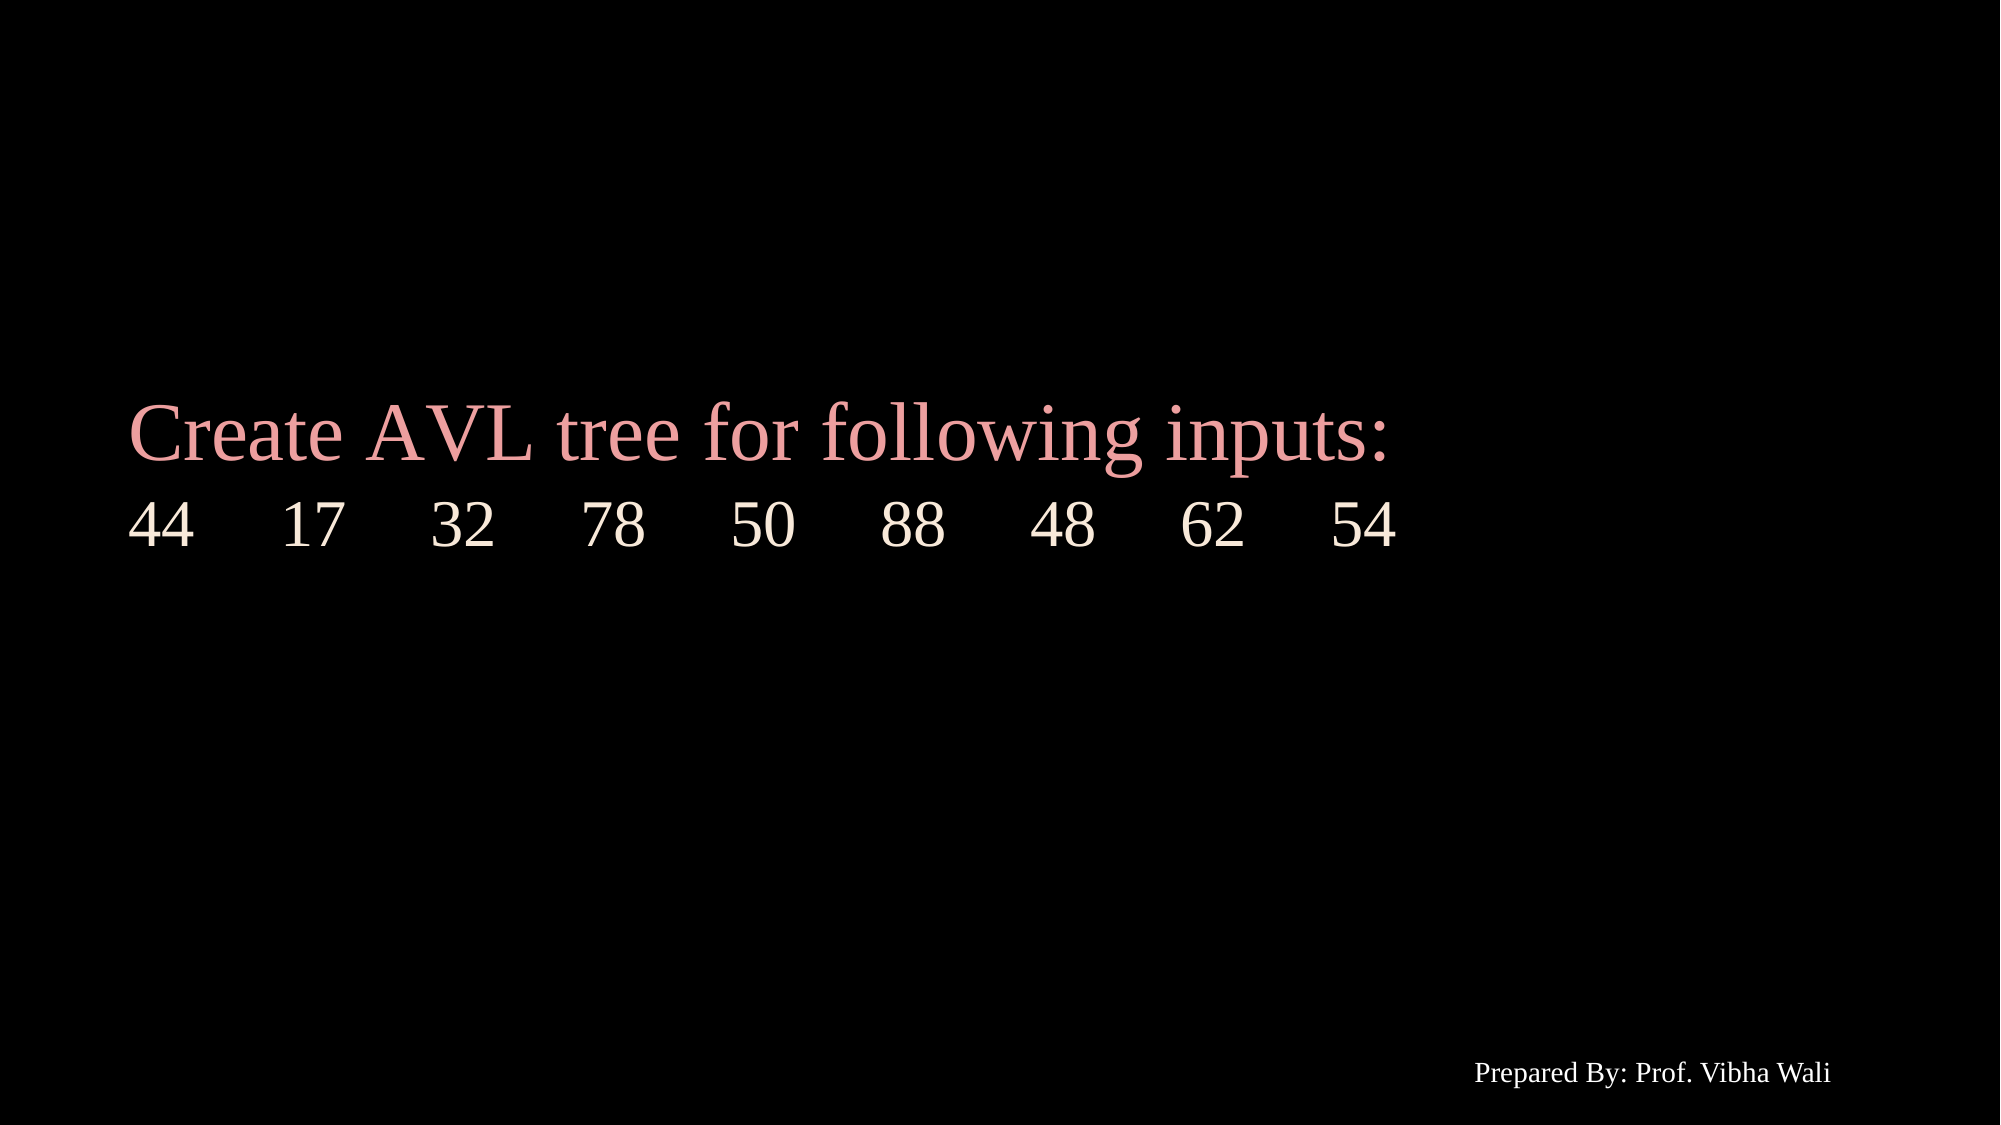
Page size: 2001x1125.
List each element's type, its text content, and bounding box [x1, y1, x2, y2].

title Create AVL tree for following inputs: 44 17 32 78 50 88 48 62 54 [126, 375, 1399, 566]
footer Prepared By: Prof. Vibha Wali [1472, 1053, 1956, 1125]
